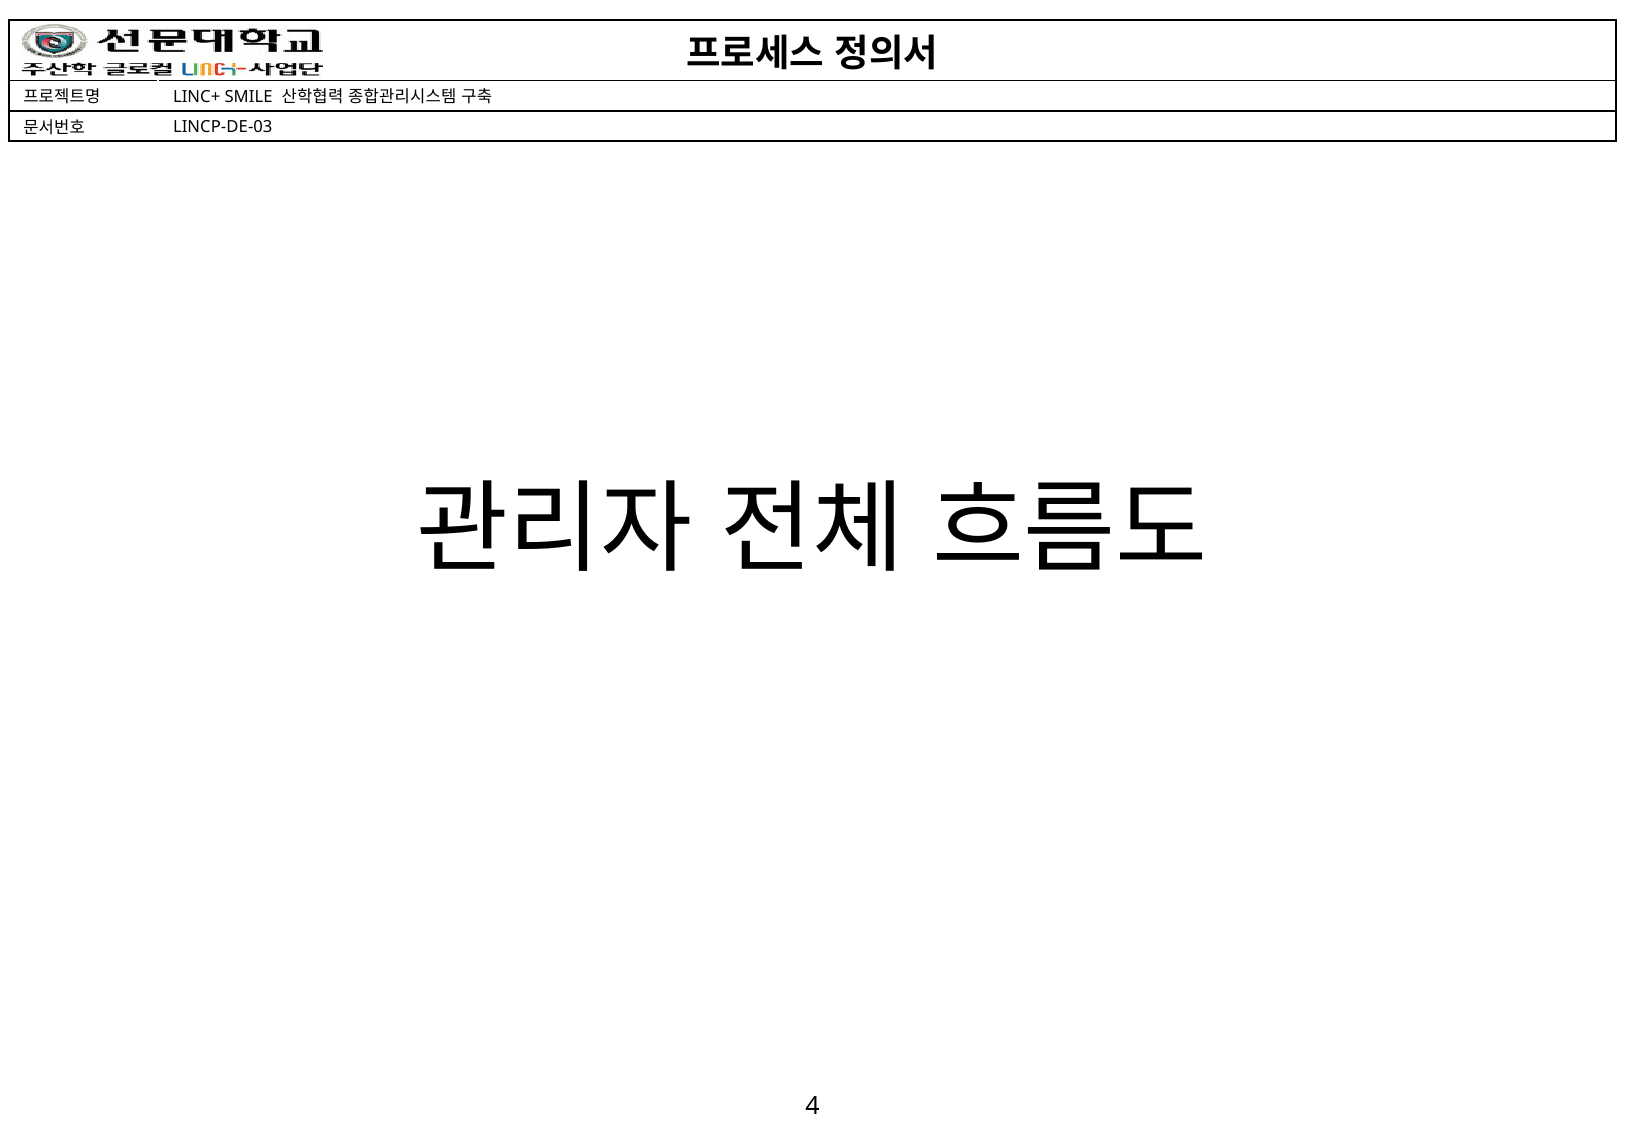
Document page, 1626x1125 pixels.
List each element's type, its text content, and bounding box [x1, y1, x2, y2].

text_box 관리자 전체 흐름도 [32, 456, 1593, 593]
picture [21, 24, 323, 76]
